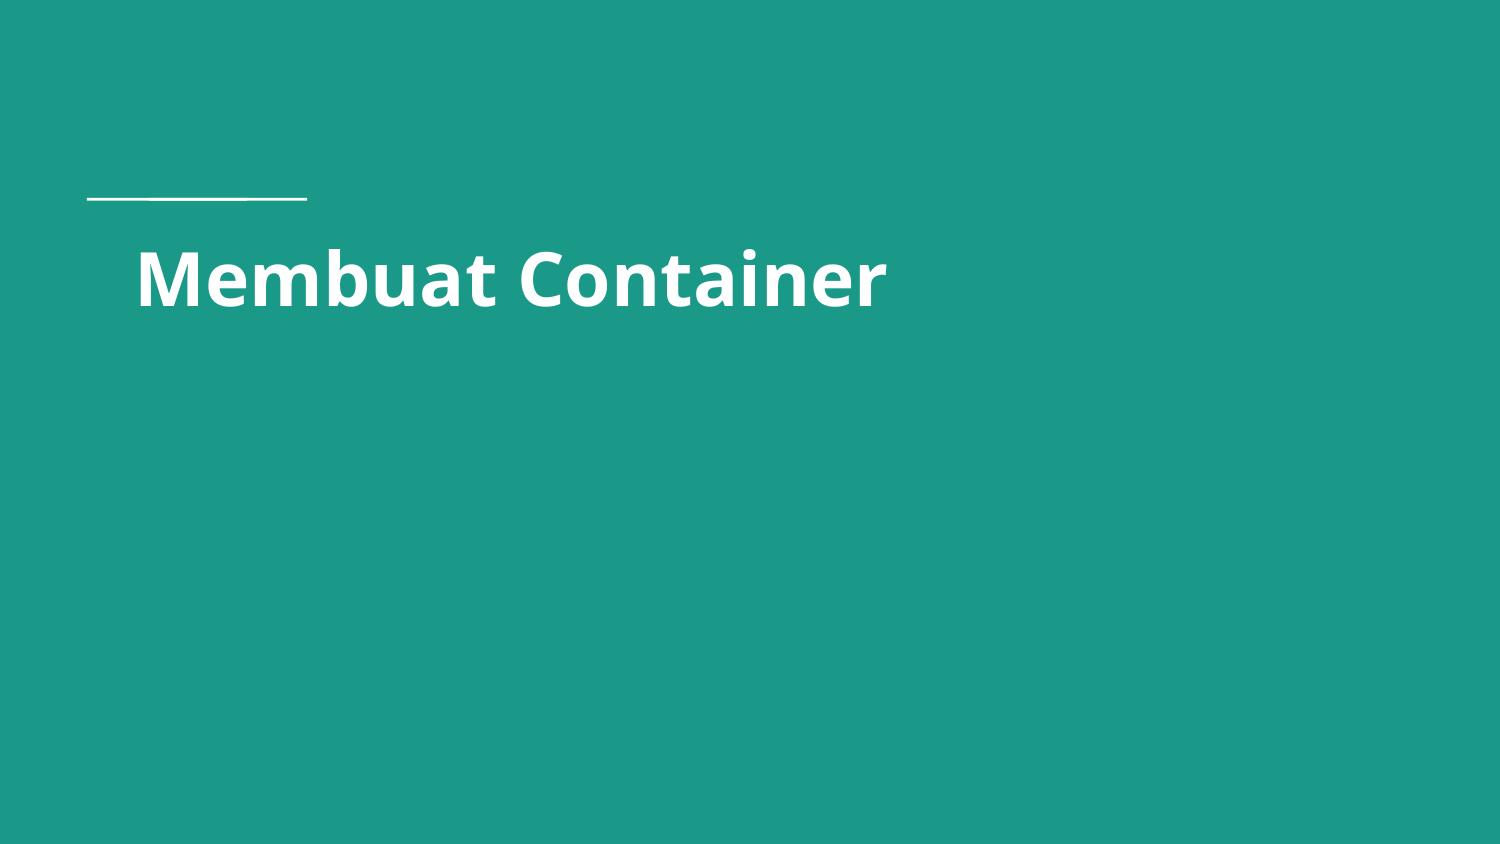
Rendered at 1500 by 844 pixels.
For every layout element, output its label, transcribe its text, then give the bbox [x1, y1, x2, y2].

title Membuat Container [119, 216, 1381, 466]
